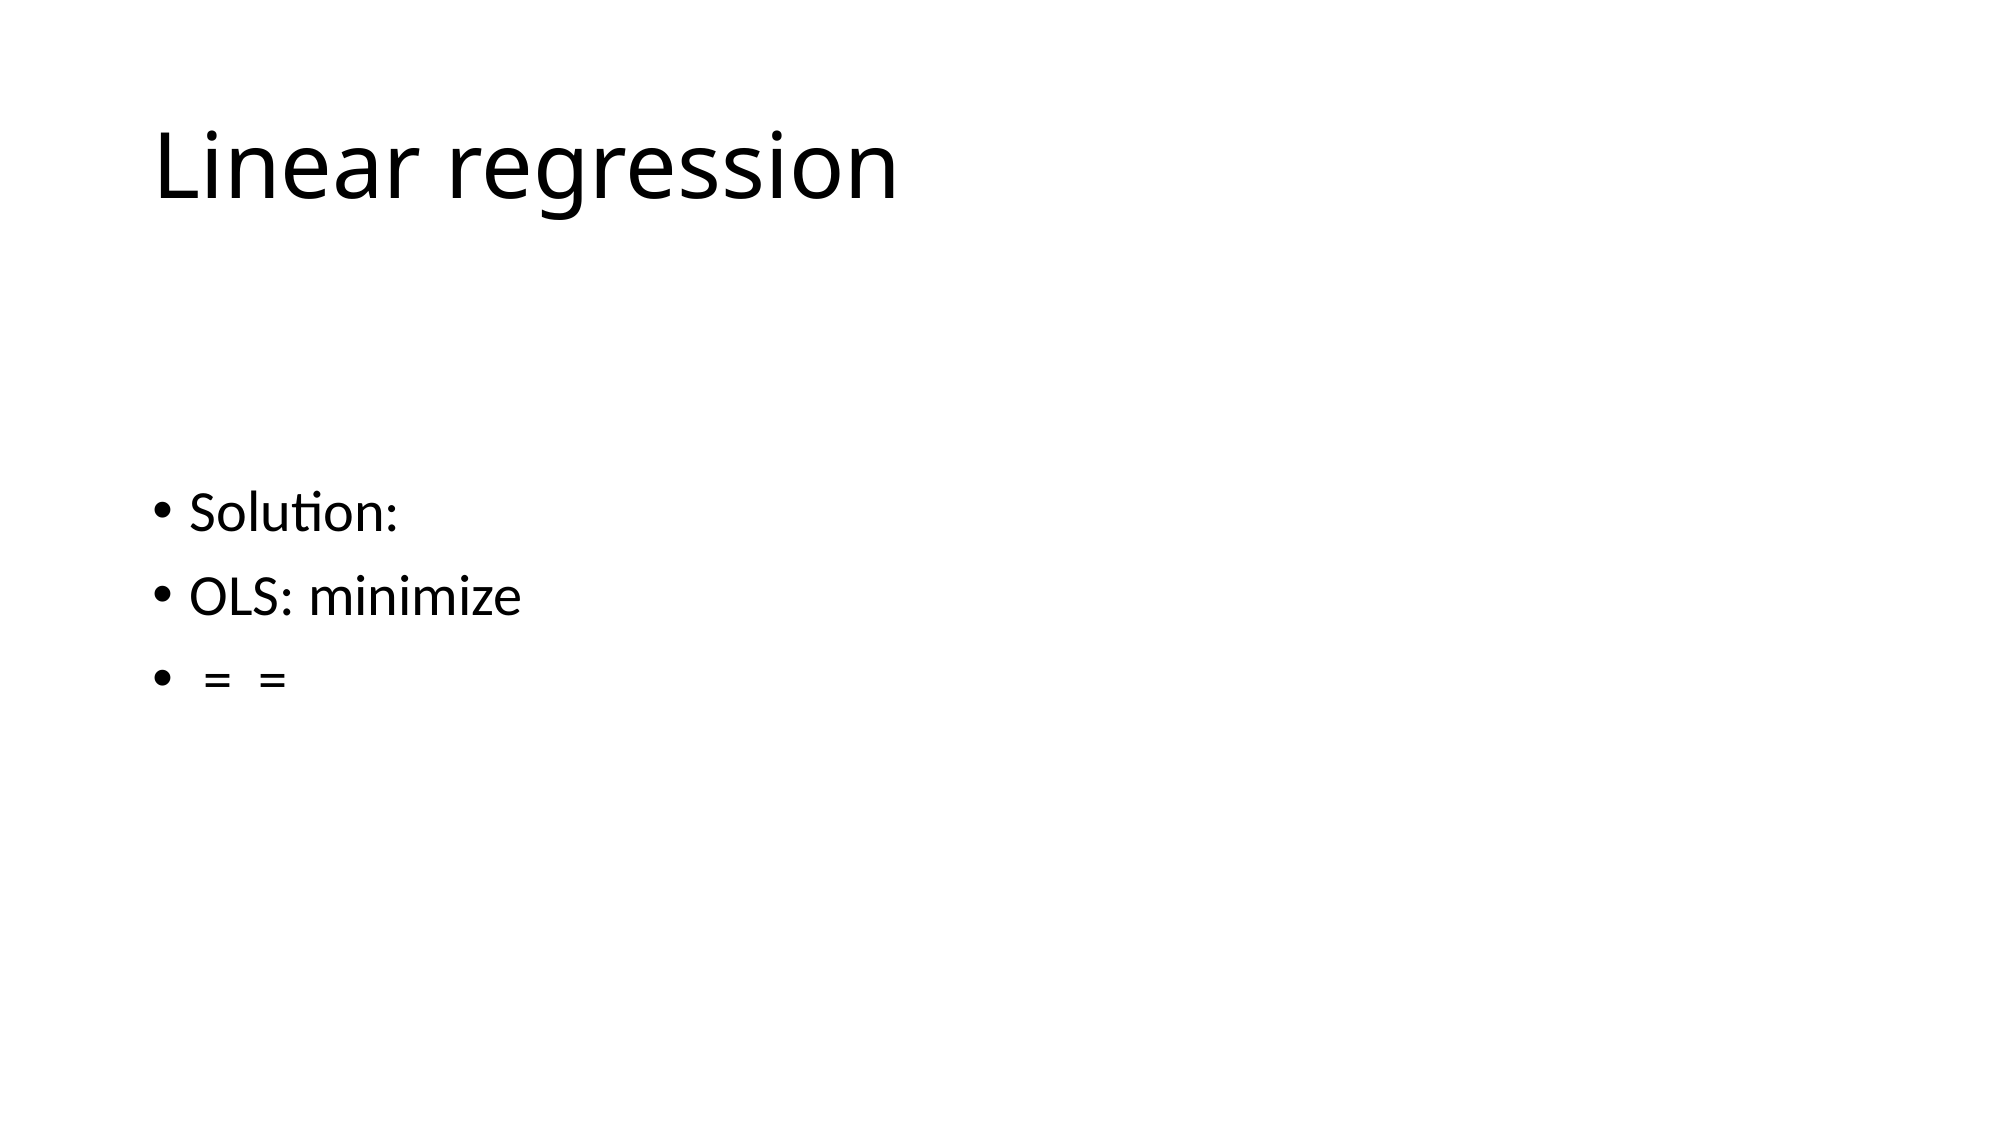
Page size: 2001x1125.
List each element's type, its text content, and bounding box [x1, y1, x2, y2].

title Linear regression [137, 59, 1863, 278]
